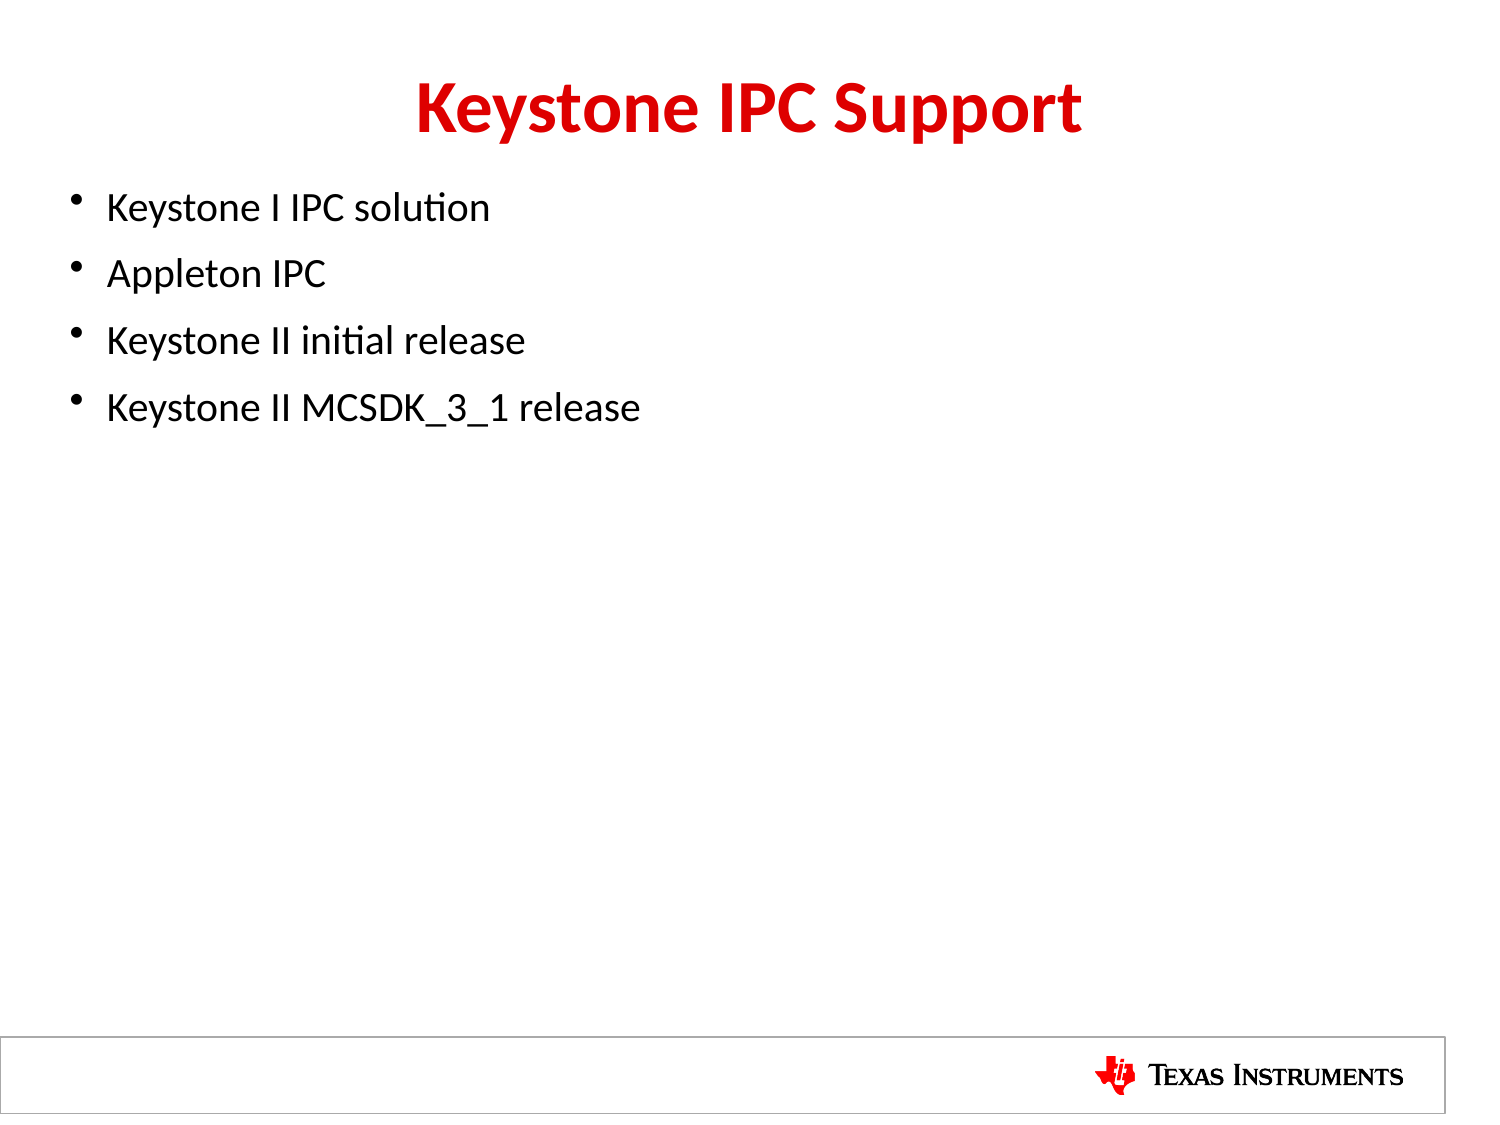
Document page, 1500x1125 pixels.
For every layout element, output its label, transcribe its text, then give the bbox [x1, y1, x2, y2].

list Keystone I IPC solution Appleton IPC Keystone II initial release Keystone II MCSDK_3_1 release [54, 171, 1444, 984]
title Keystone IPC Support [74, 44, 1426, 171]
picture [1095, 1056, 1403, 1095]
